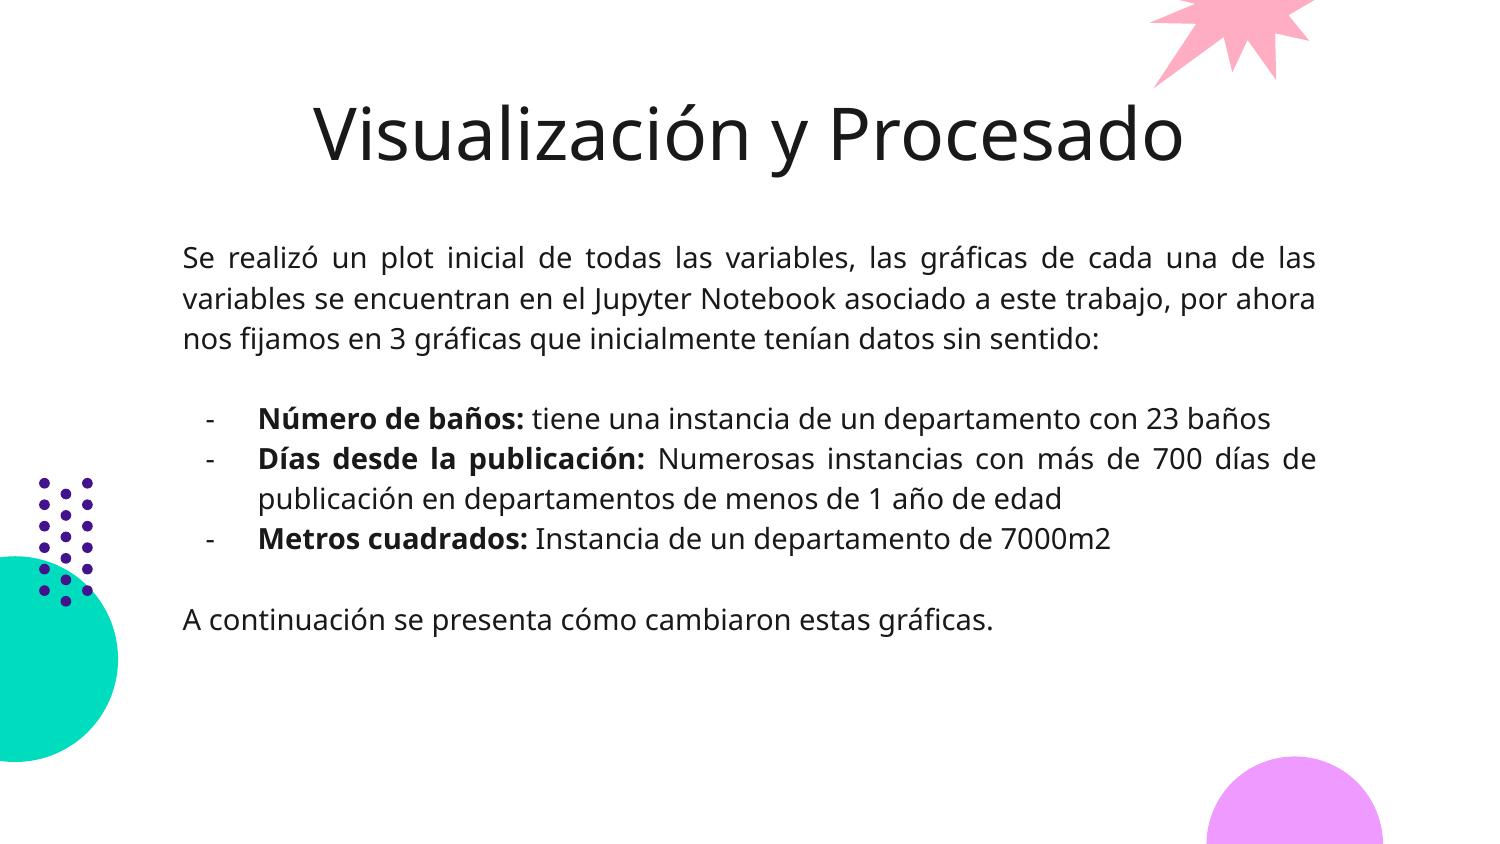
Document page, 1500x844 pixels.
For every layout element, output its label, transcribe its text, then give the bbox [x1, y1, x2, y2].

list Se realizó un plot inicial de todas las variables, las gráficas de cada una de las variables se encuentran en el Jupyter Notebook asociado a este trabajo, por ahora nos fijamos en 3 gráficas que inicialmente tenían datos sin sentido: Número de baños: tiene una instancia de un departamento con 23 baños Días desde la publicación: Numerosas instancias con más de 700 días de publicación en departamentos de menos de 1 año de edad Metros cuadrados: Instancia de un departamento de 7000m2 A continuación se presenta cómo cambiaron estas gráficas. [167, 219, 1333, 692]
title Visualización y Procesado [118, 72, 1382, 167]
